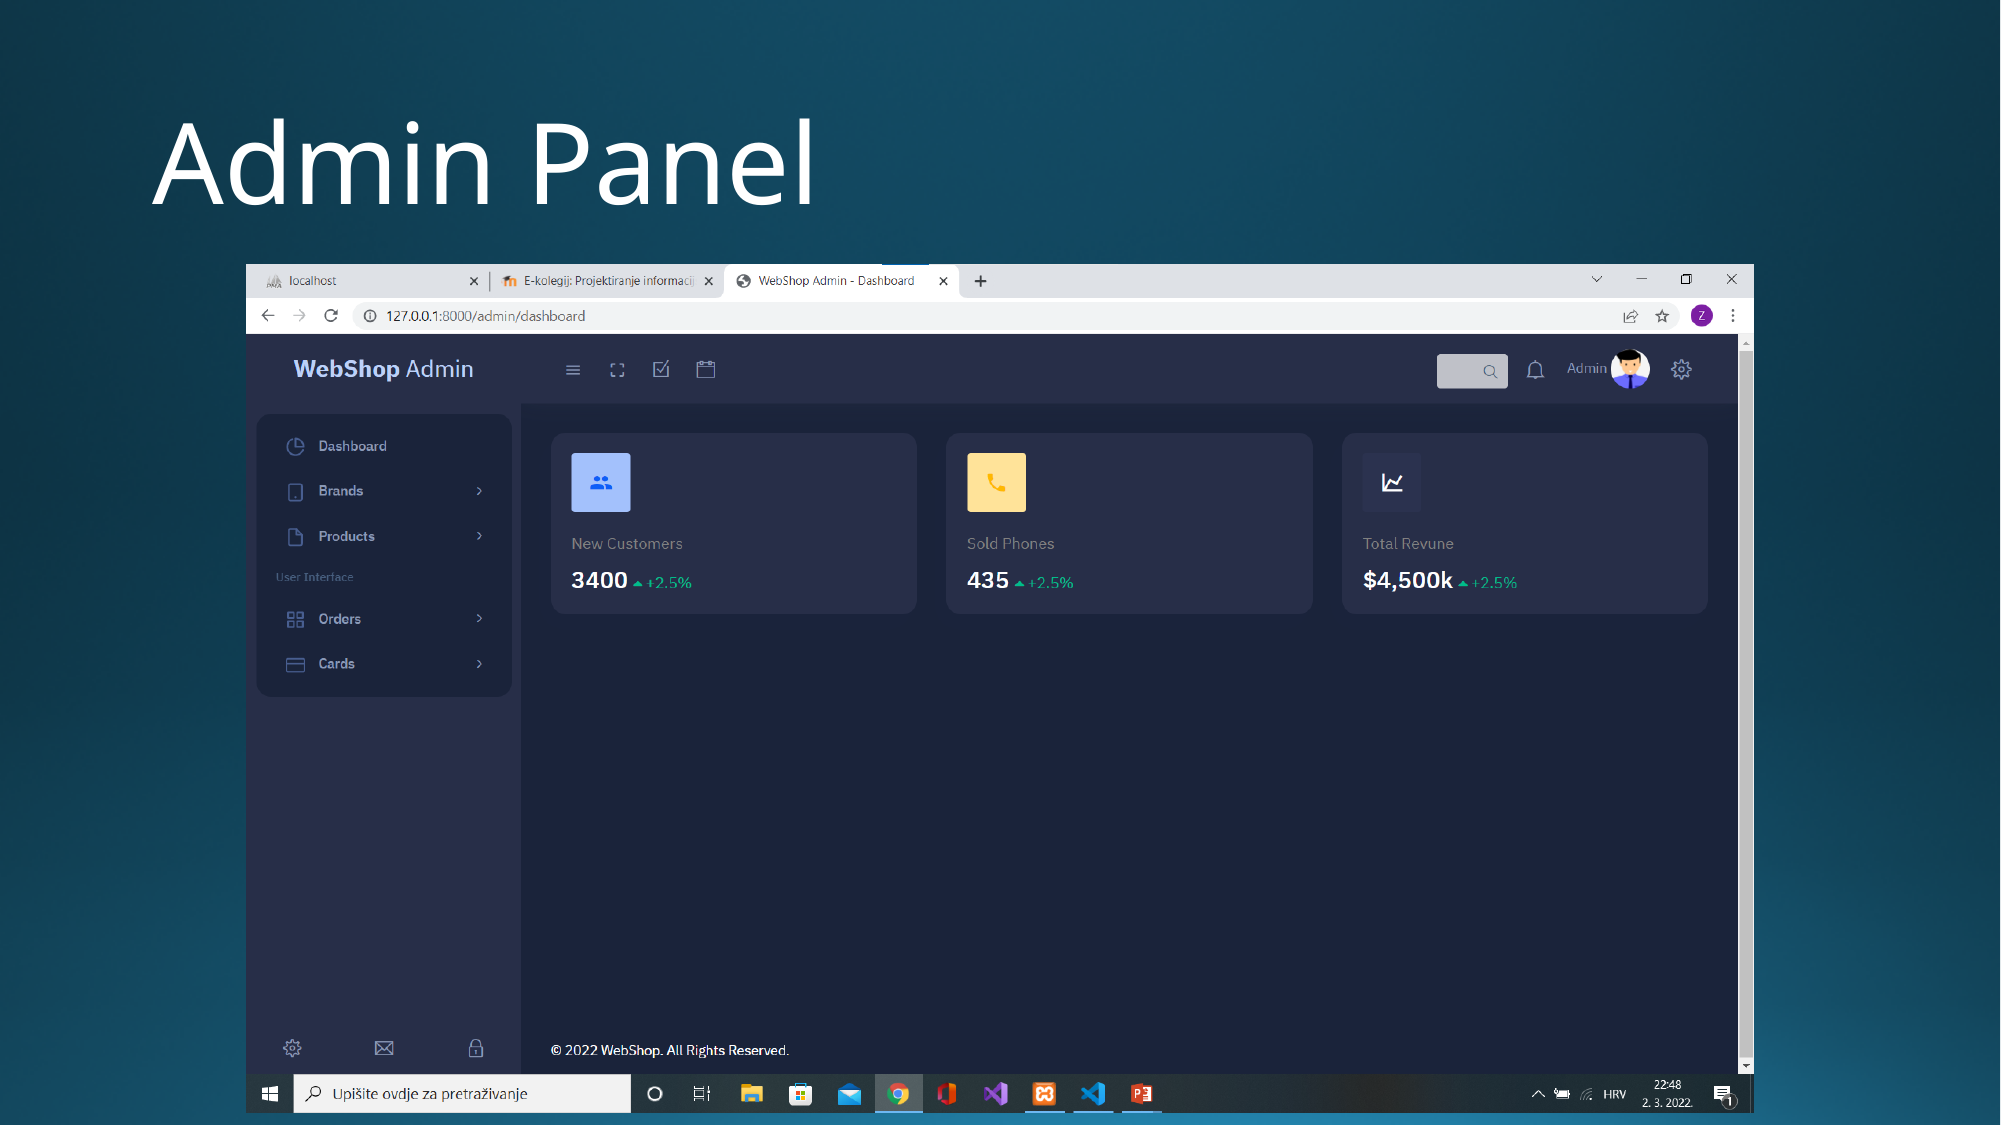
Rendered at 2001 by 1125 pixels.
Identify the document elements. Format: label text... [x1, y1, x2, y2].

picture [0, 0, 2001, 1125]
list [246, 264, 1754, 1113]
title Admin Panel [137, 59, 1863, 278]
